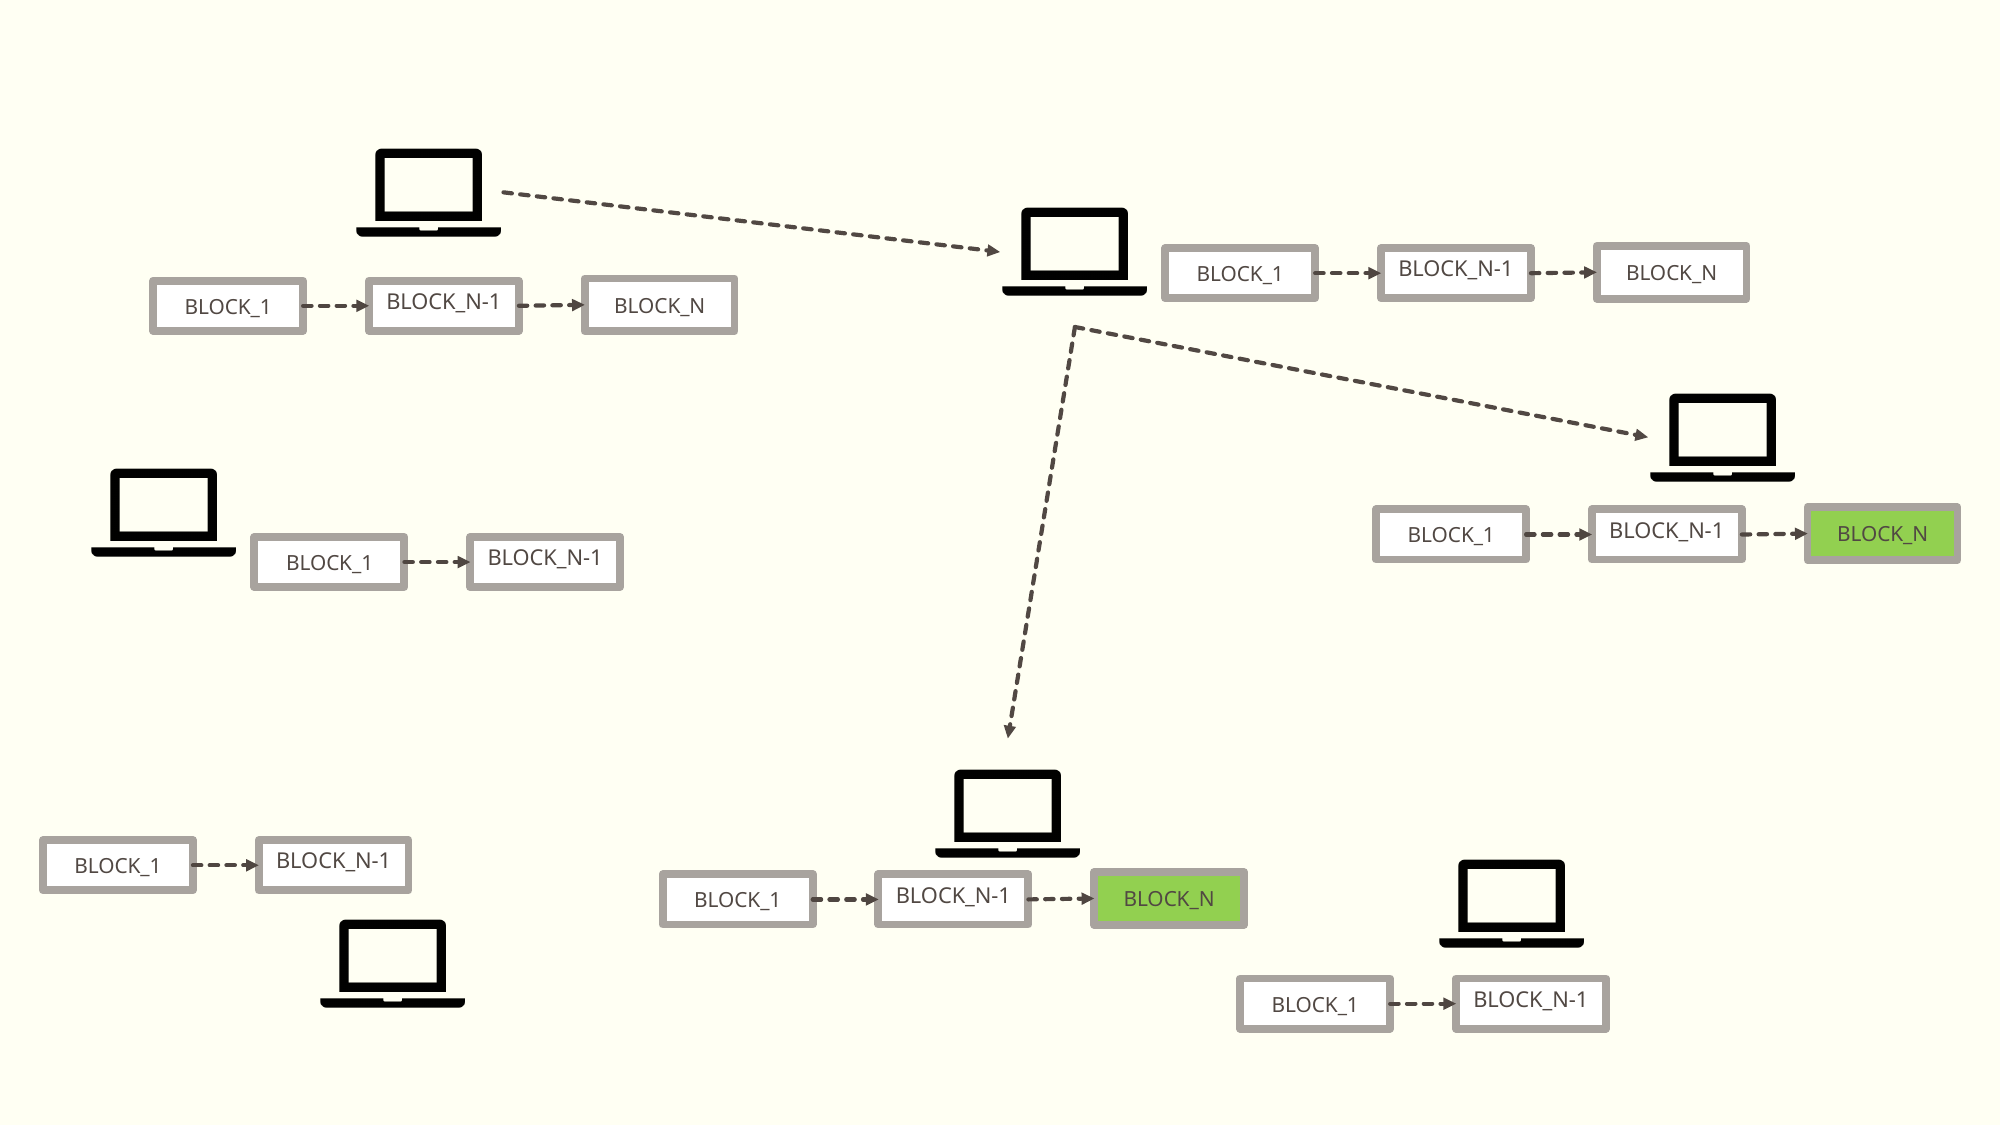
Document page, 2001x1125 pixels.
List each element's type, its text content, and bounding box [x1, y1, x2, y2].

picture [932, 738, 1083, 889]
text_box BLOCK_N-1 [255, 836, 412, 894]
text_box BLOCK_N-1 [874, 870, 1032, 928]
text_box BLOCK_N-1 [1377, 244, 1535, 302]
text_box BLOCK_1 [1236, 975, 1394, 1033]
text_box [1075, 326, 1648, 438]
picture [1647, 362, 1798, 513]
text_box BLOCK_1 [250, 533, 408, 591]
picture [999, 176, 1150, 327]
text_box BLOCK_N [1090, 868, 1248, 929]
text_box BLOCK_N-1 [1452, 975, 1610, 1033]
text_box BLOCK_1 [149, 277, 307, 335]
text_box BLOCK_N [1804, 503, 1961, 564]
text_box BLOCK_N-1 [466, 533, 624, 591]
text_box BLOCK_1 [39, 836, 197, 894]
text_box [503, 192, 1000, 253]
text_box BLOCK_N [581, 275, 738, 335]
picture [353, 117, 504, 268]
picture [317, 888, 468, 1039]
text_box BLOCK_1 [659, 870, 817, 928]
picture [88, 437, 239, 588]
text_box BLOCK_1 [1161, 244, 1319, 302]
text_box BLOCK_N-1 [1588, 505, 1746, 563]
text_box BLOCK_1 [1372, 505, 1530, 563]
text_box BLOCK_N-1 [365, 277, 523, 335]
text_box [1007, 326, 1075, 739]
picture [1436, 828, 1587, 979]
text_box BLOCK_N [1593, 242, 1750, 303]
